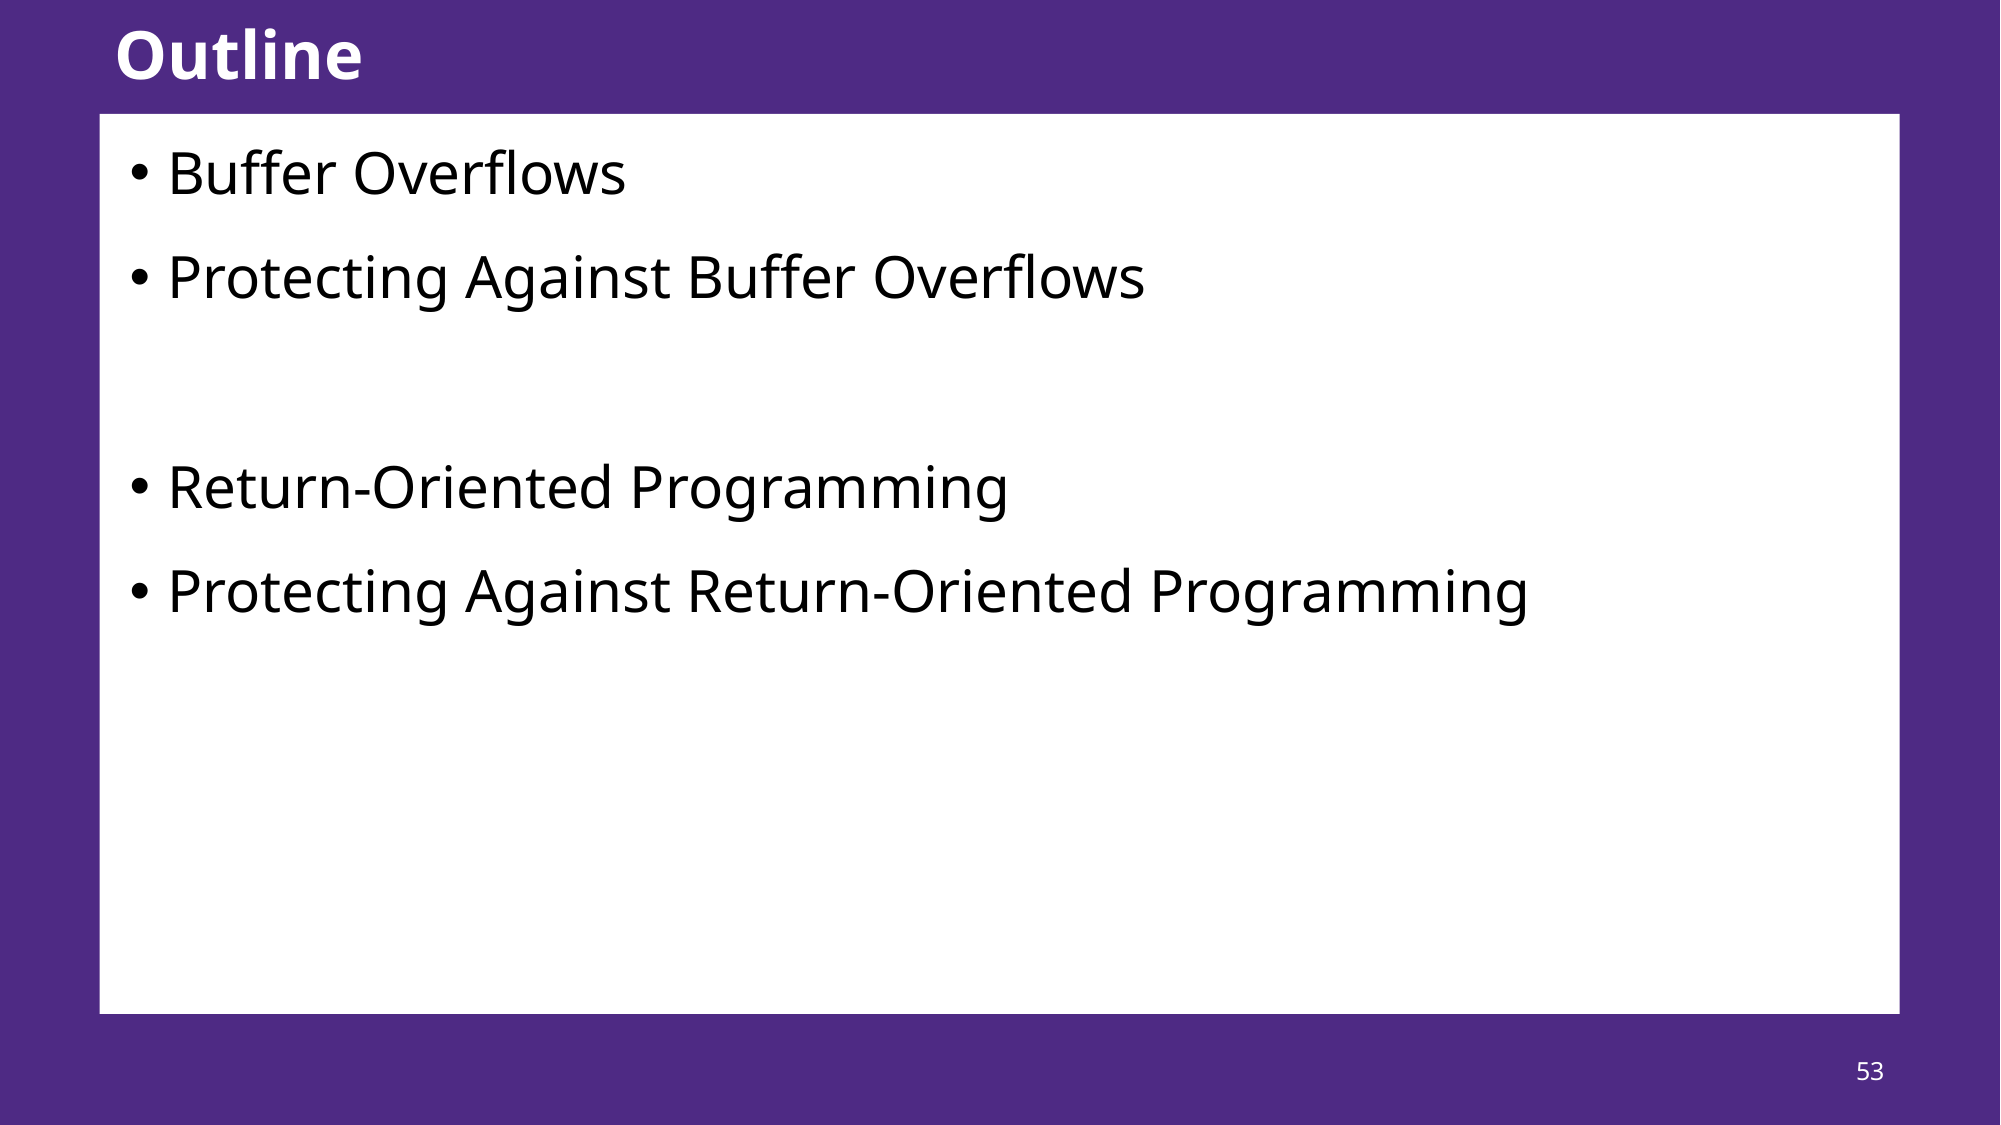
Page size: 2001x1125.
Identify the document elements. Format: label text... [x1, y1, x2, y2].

slide_number 53 [1749, 1042, 1900, 1103]
title Outline [99, 1, 1900, 114]
list Buffer Overflows Protecting Against Buffer Overflows Return-Oriented Programming Protecting Against Return-Oriented Programming [99, 114, 1900, 1014]
